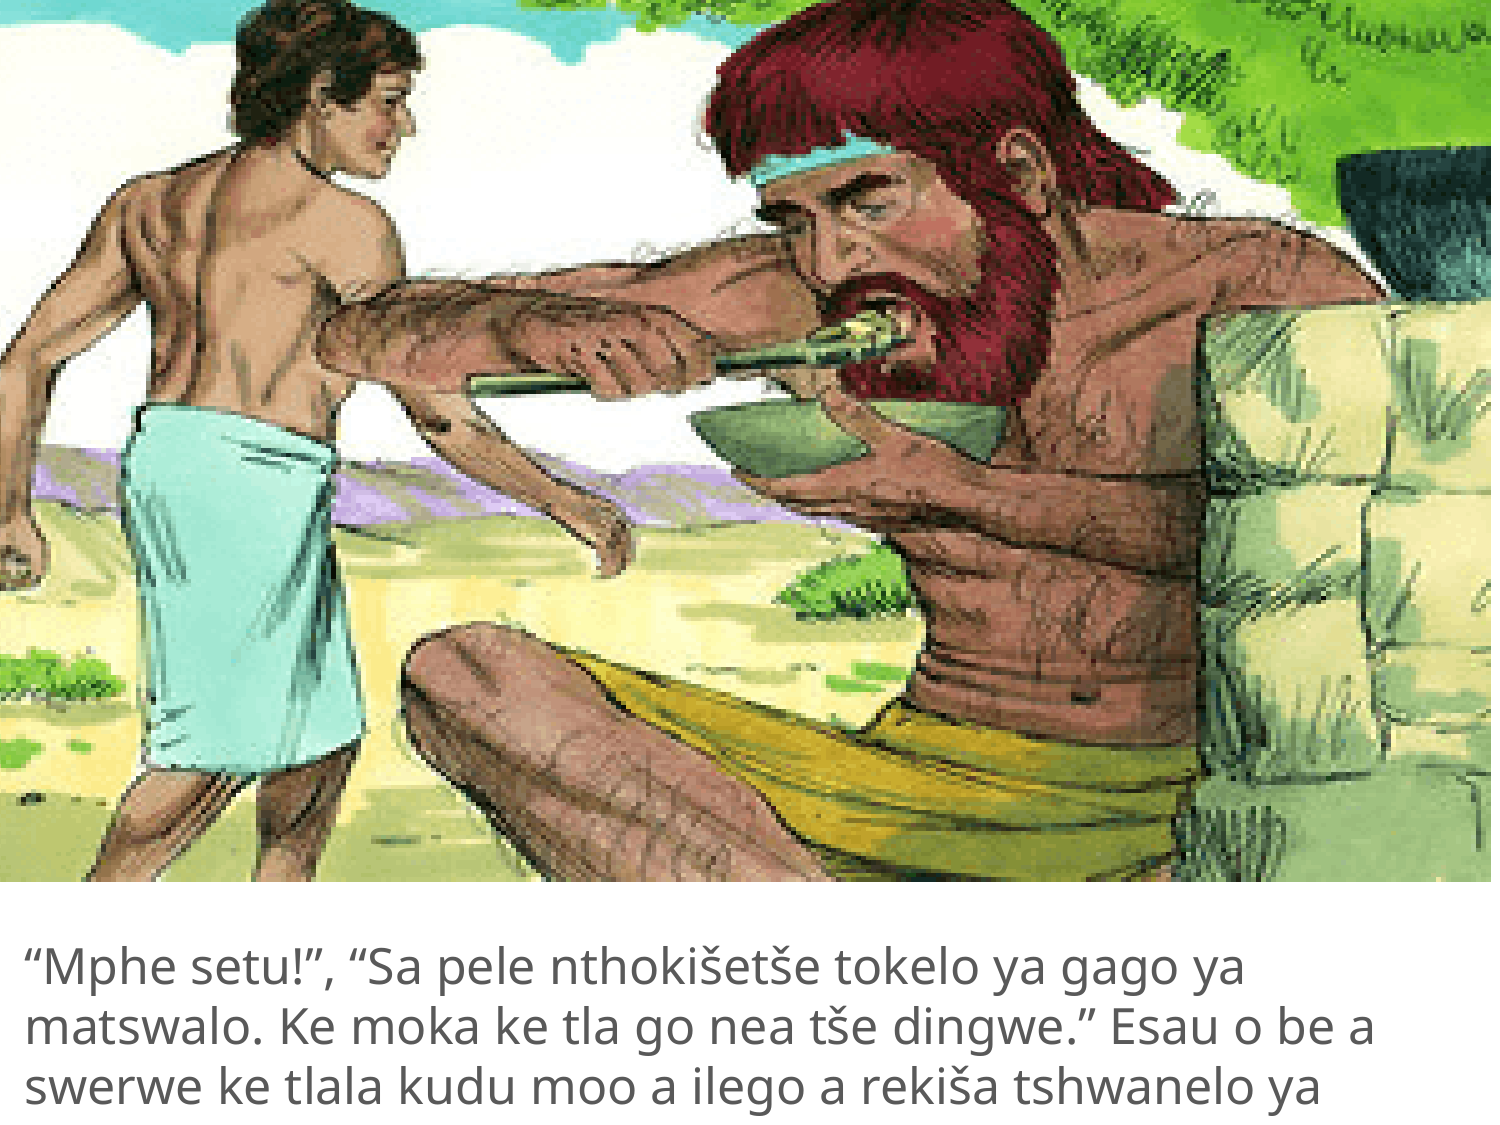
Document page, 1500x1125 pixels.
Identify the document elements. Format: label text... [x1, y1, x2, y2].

text_box “Mphe setu!”, “Sa pele nthokišetše tokelo ya gago ya matswalo. Ke moka ke tla go nea tše dingwe.” Esau o be a swerwe ke tlala kudu moo a ilego a rekiša tshwanelo ya gagwe ya matswalo ka sekotlelo se tee sa setu se sehwibidu. [9, 927, 1495, 1125]
picture [0, 0, 1491, 882]
